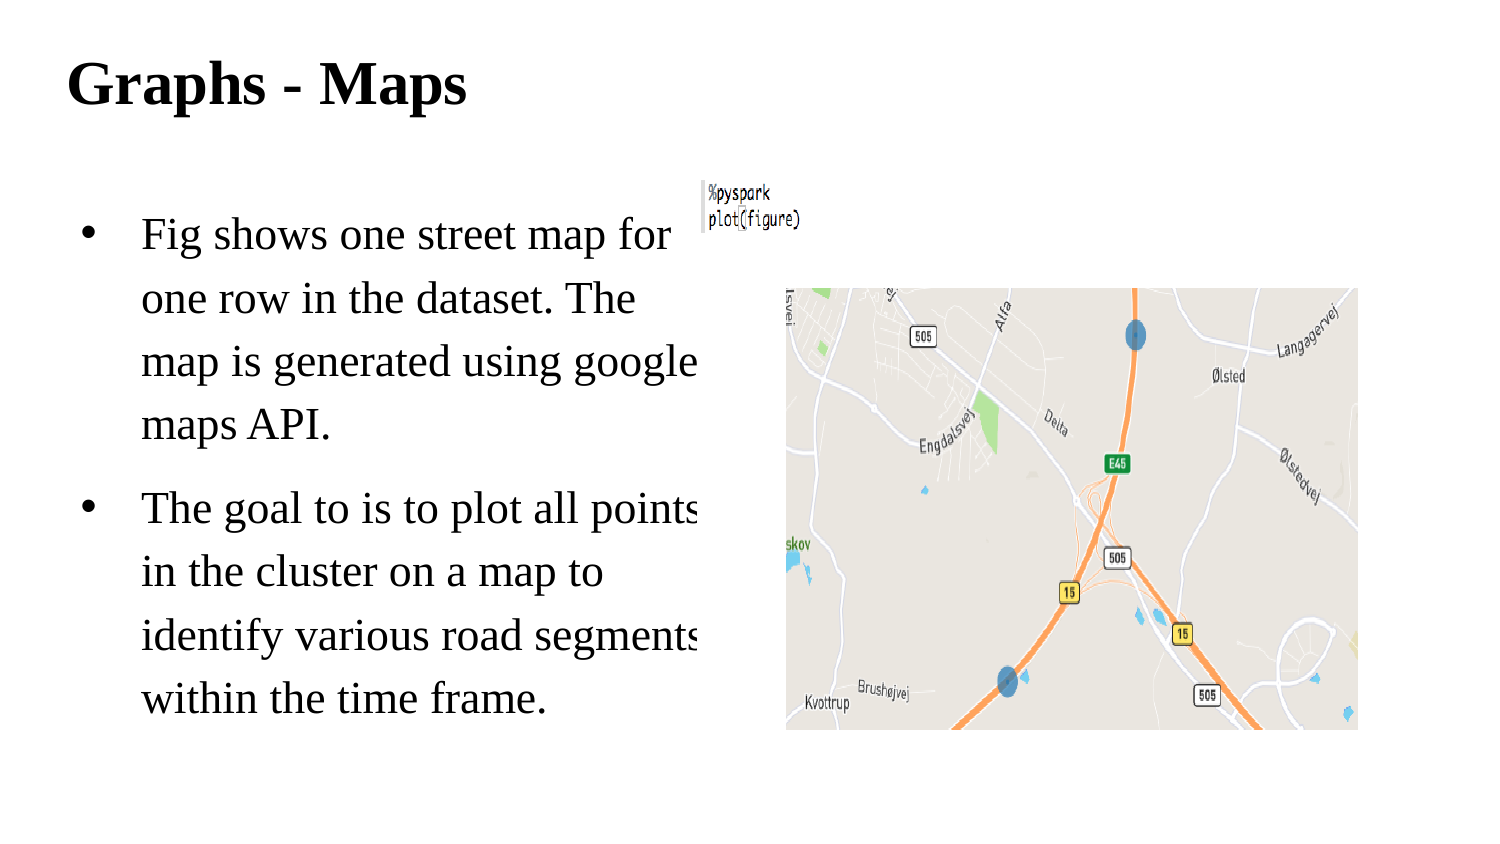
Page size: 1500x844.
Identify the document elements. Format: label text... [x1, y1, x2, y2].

title Graphs - Maps [51, 27, 1449, 123]
list Fig shows one street map for one row in the dataset. The map is generated using google maps API. The goal to is to plot all points in the cluster on a map to identify various road segments within the time frame. [51, 181, 737, 813]
picture [696, 159, 1450, 782]
